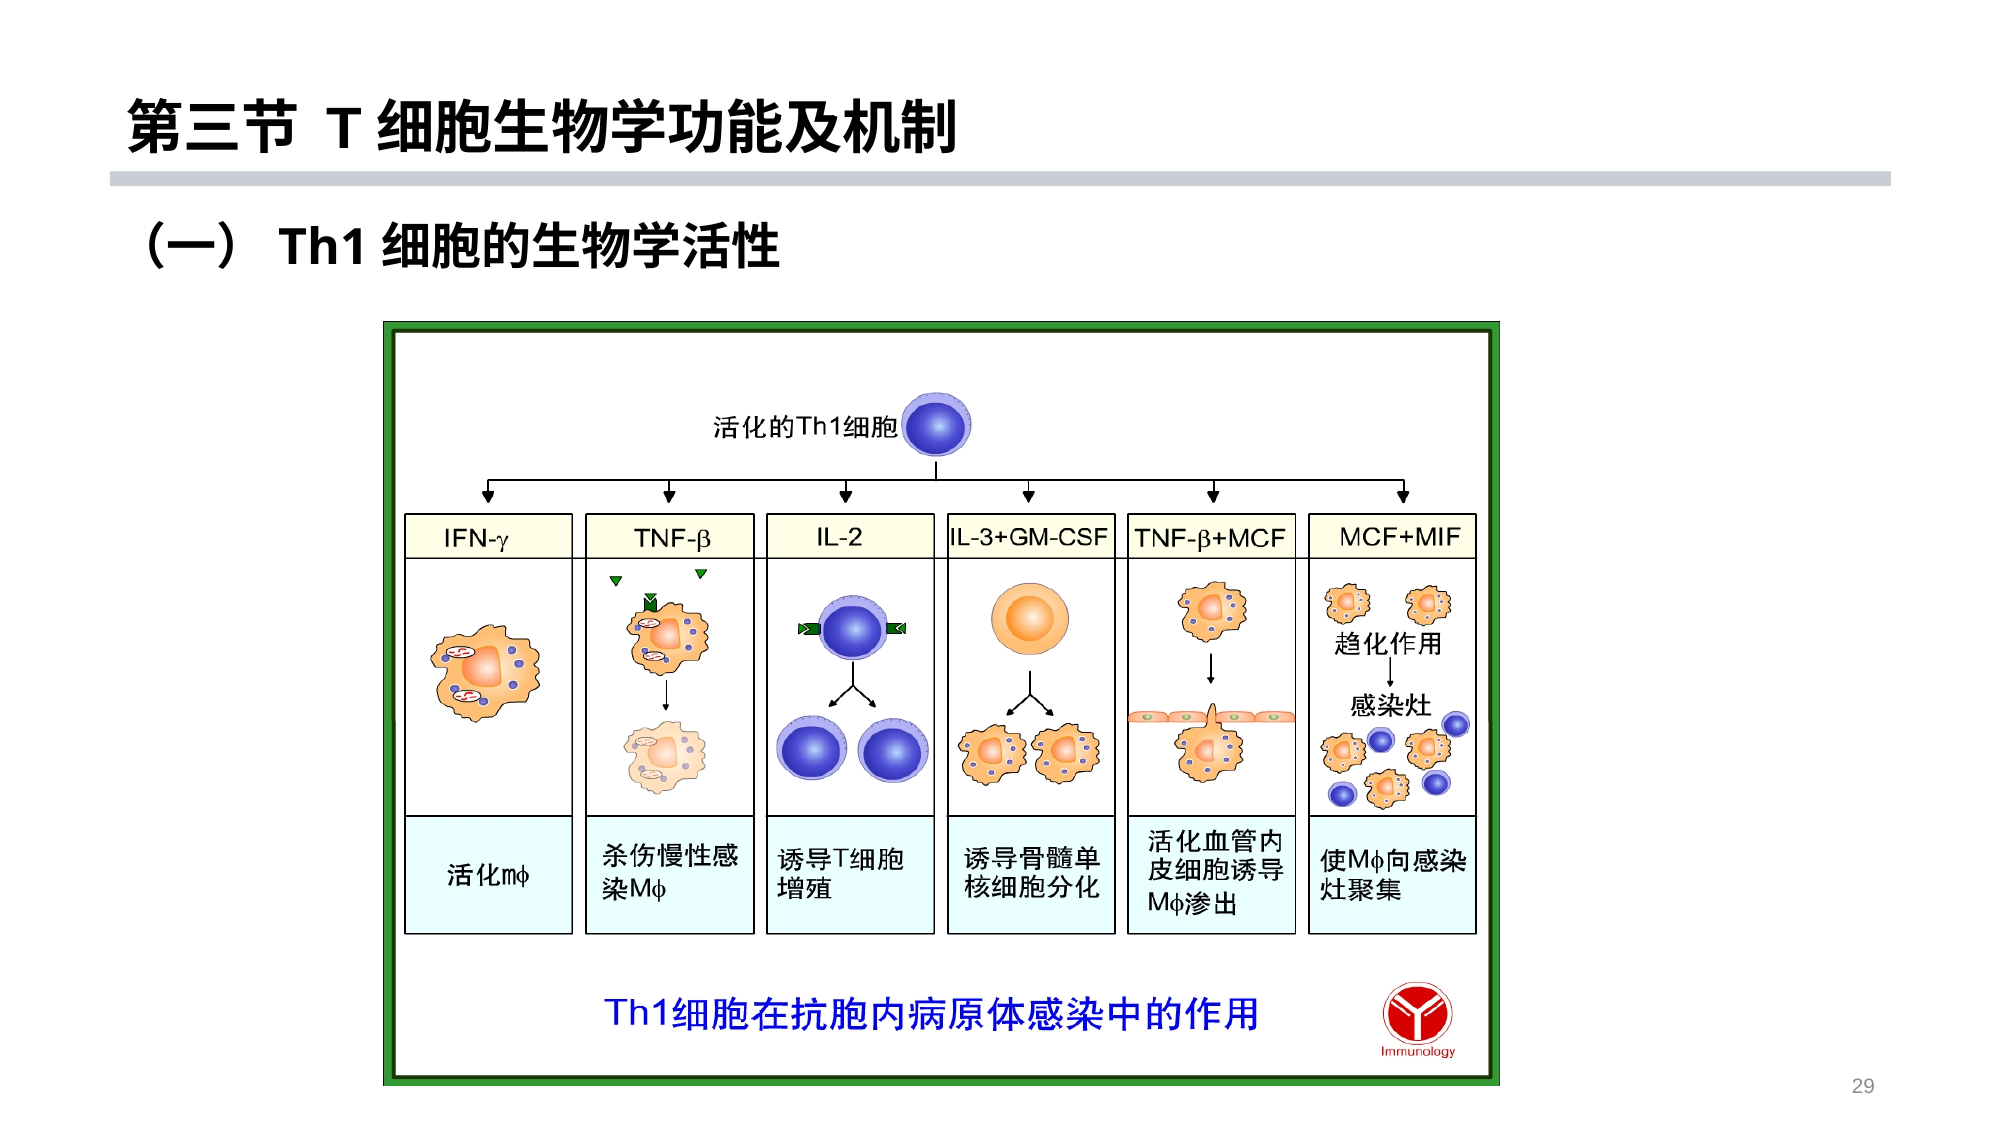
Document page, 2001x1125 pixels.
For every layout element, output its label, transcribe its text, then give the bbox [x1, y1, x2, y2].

text_box （一）Th1细胞的生物学活性 [101, 207, 807, 282]
picture [383, 321, 1500, 1086]
slide_number 29 [1412, 1068, 1890, 1103]
title 第三节 T细胞生物学功能及机制 [109, 0, 1890, 169]
